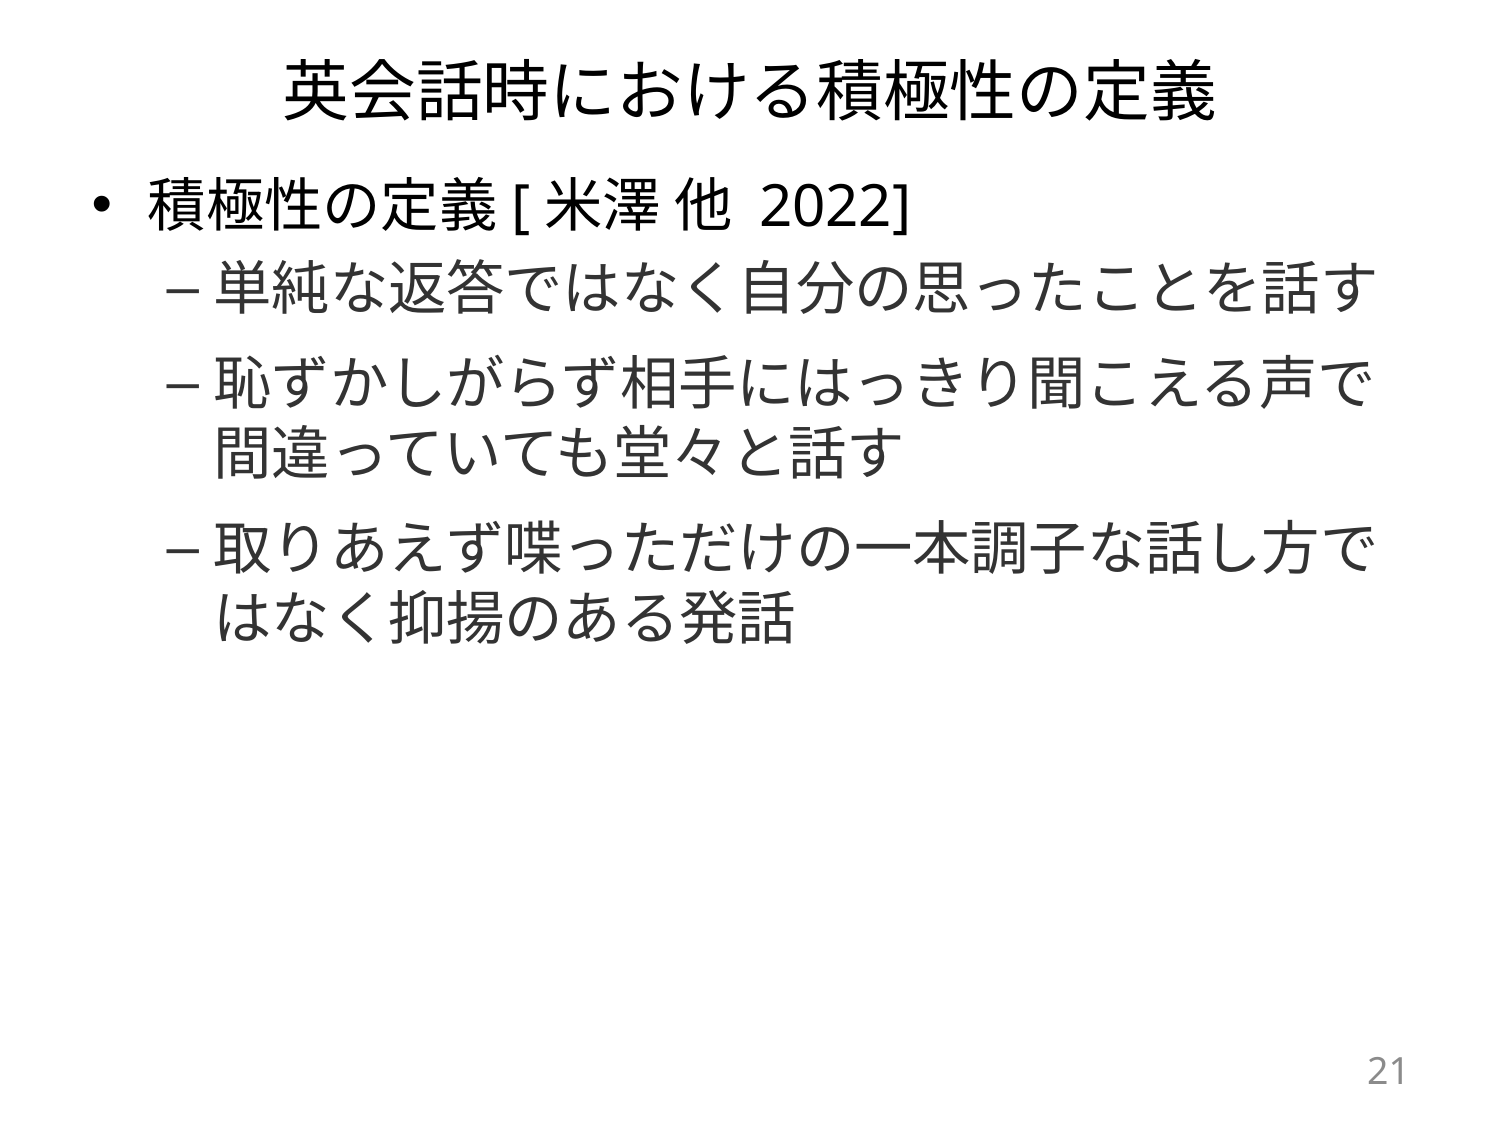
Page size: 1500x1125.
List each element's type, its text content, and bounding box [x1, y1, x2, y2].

list 積極性の定義[米澤 他 2022] 単純な返答ではなく自分の思ったことを話す 恥ずかしがらず相手にはっきり聞こえる声で間違っていても堂々と話す 取りあえず喋っただけの一本調子な話し方ではなく抑揚のある発話 [76, 160, 1425, 1005]
slide_number 21 [1074, 1042, 1425, 1103]
title 英会話時における積極性の定義 [75, 30, 1425, 147]
